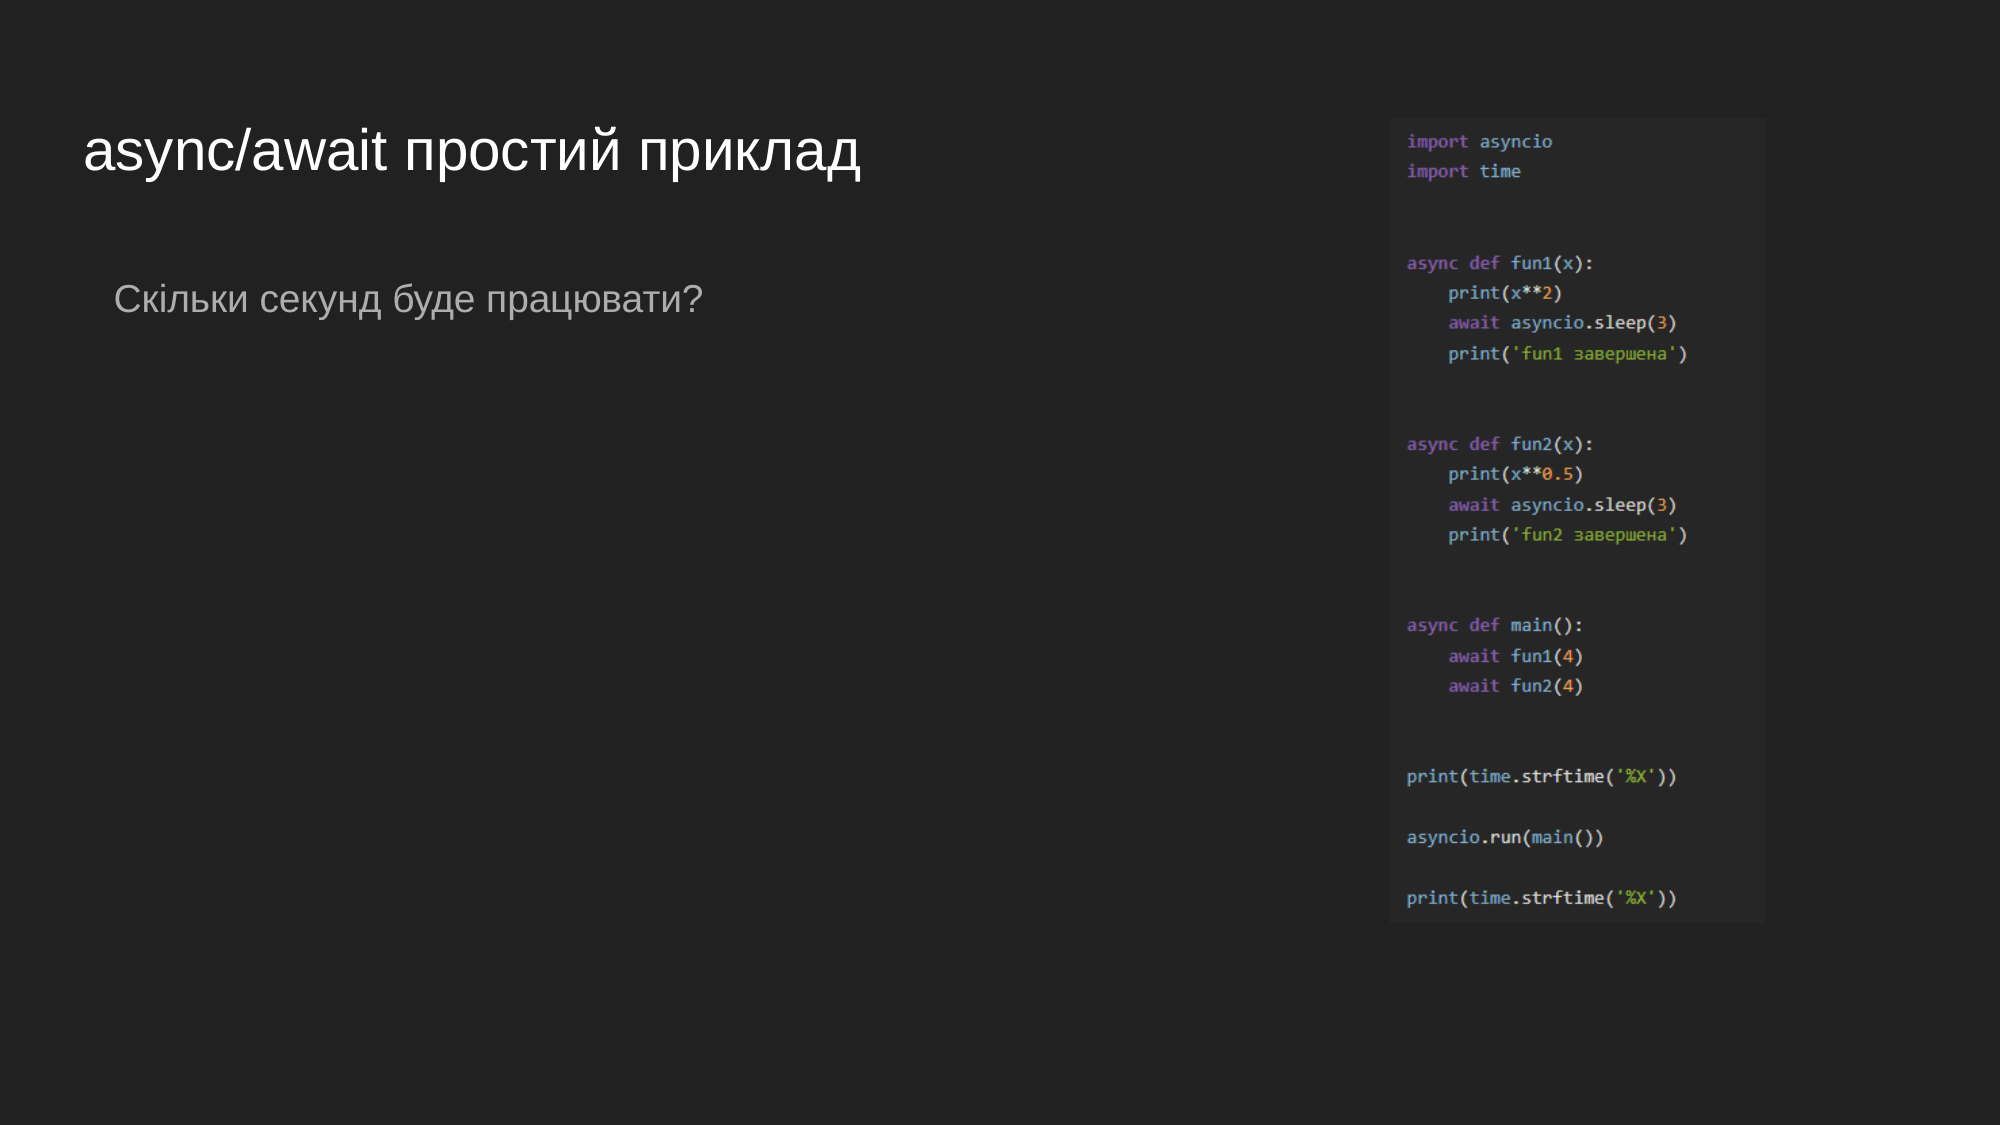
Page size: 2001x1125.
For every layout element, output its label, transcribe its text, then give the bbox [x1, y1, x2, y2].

picture [1389, 118, 1766, 924]
list Скільки секунд буде працювати? [68, 252, 1337, 1016]
title async/await простий приклад [68, 97, 1932, 223]
